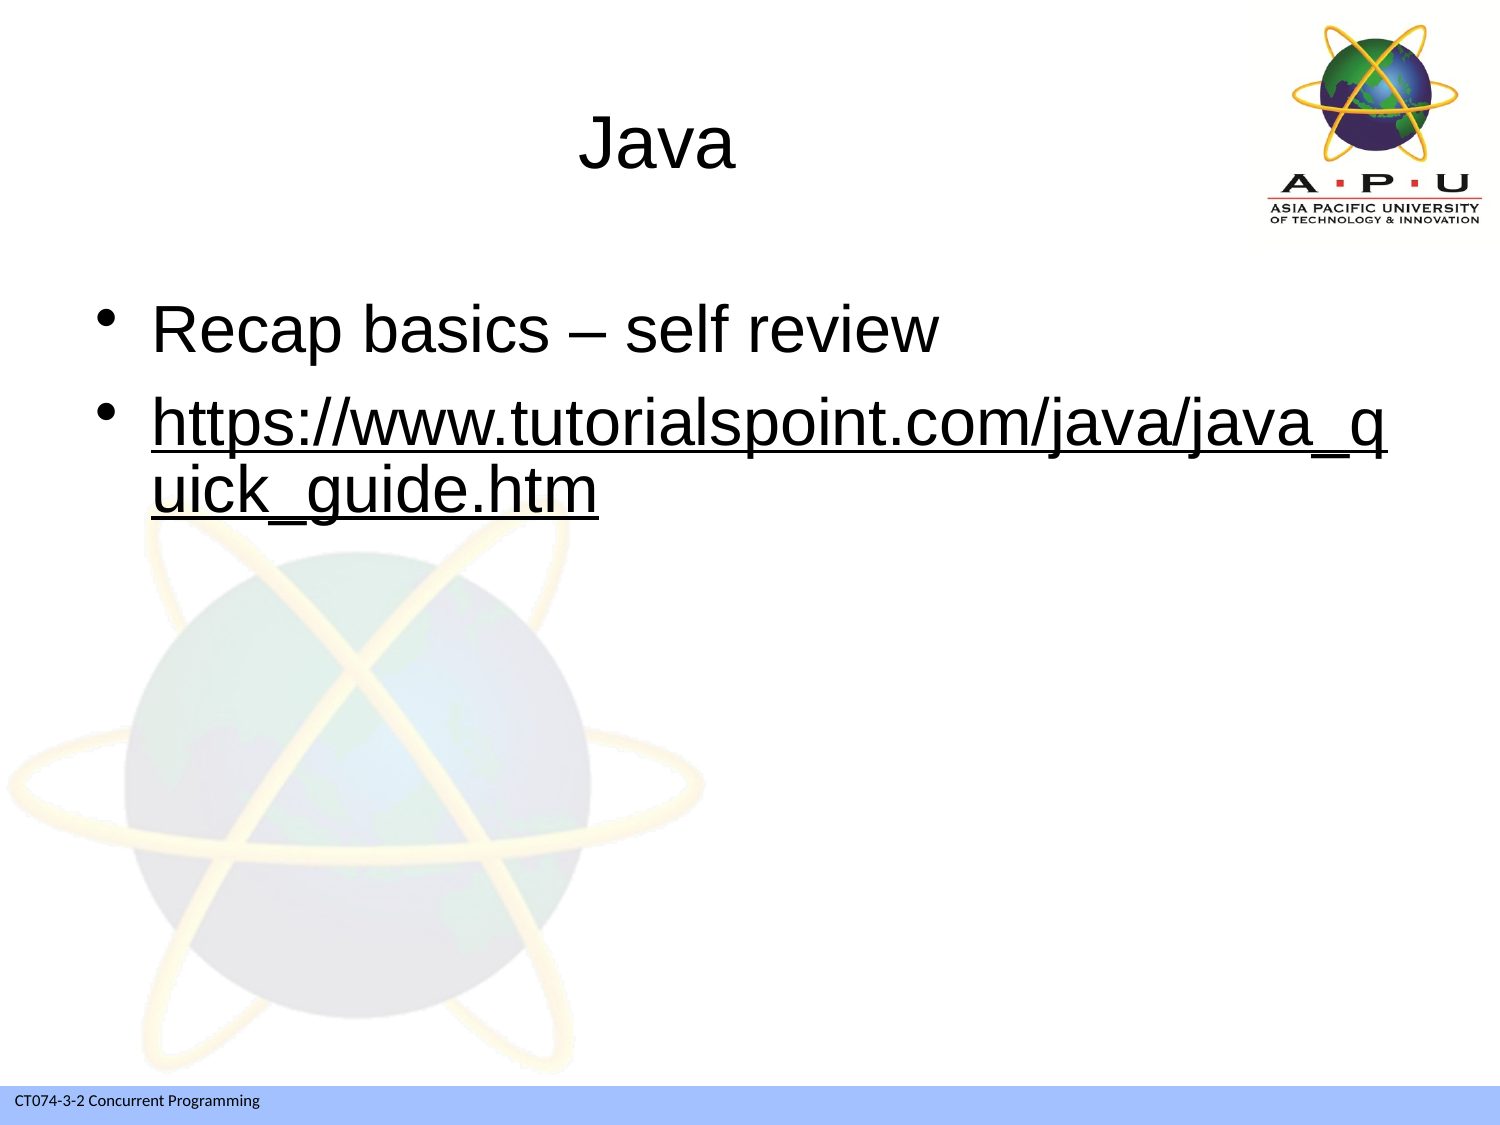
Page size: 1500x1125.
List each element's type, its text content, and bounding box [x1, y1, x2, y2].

picture [1251, 0, 1500, 249]
title Java [79, 45, 1235, 233]
list Recap basics – self review https://www.tutorialspoint.com/java/java_quick_guide.htm [79, 278, 1430, 1021]
